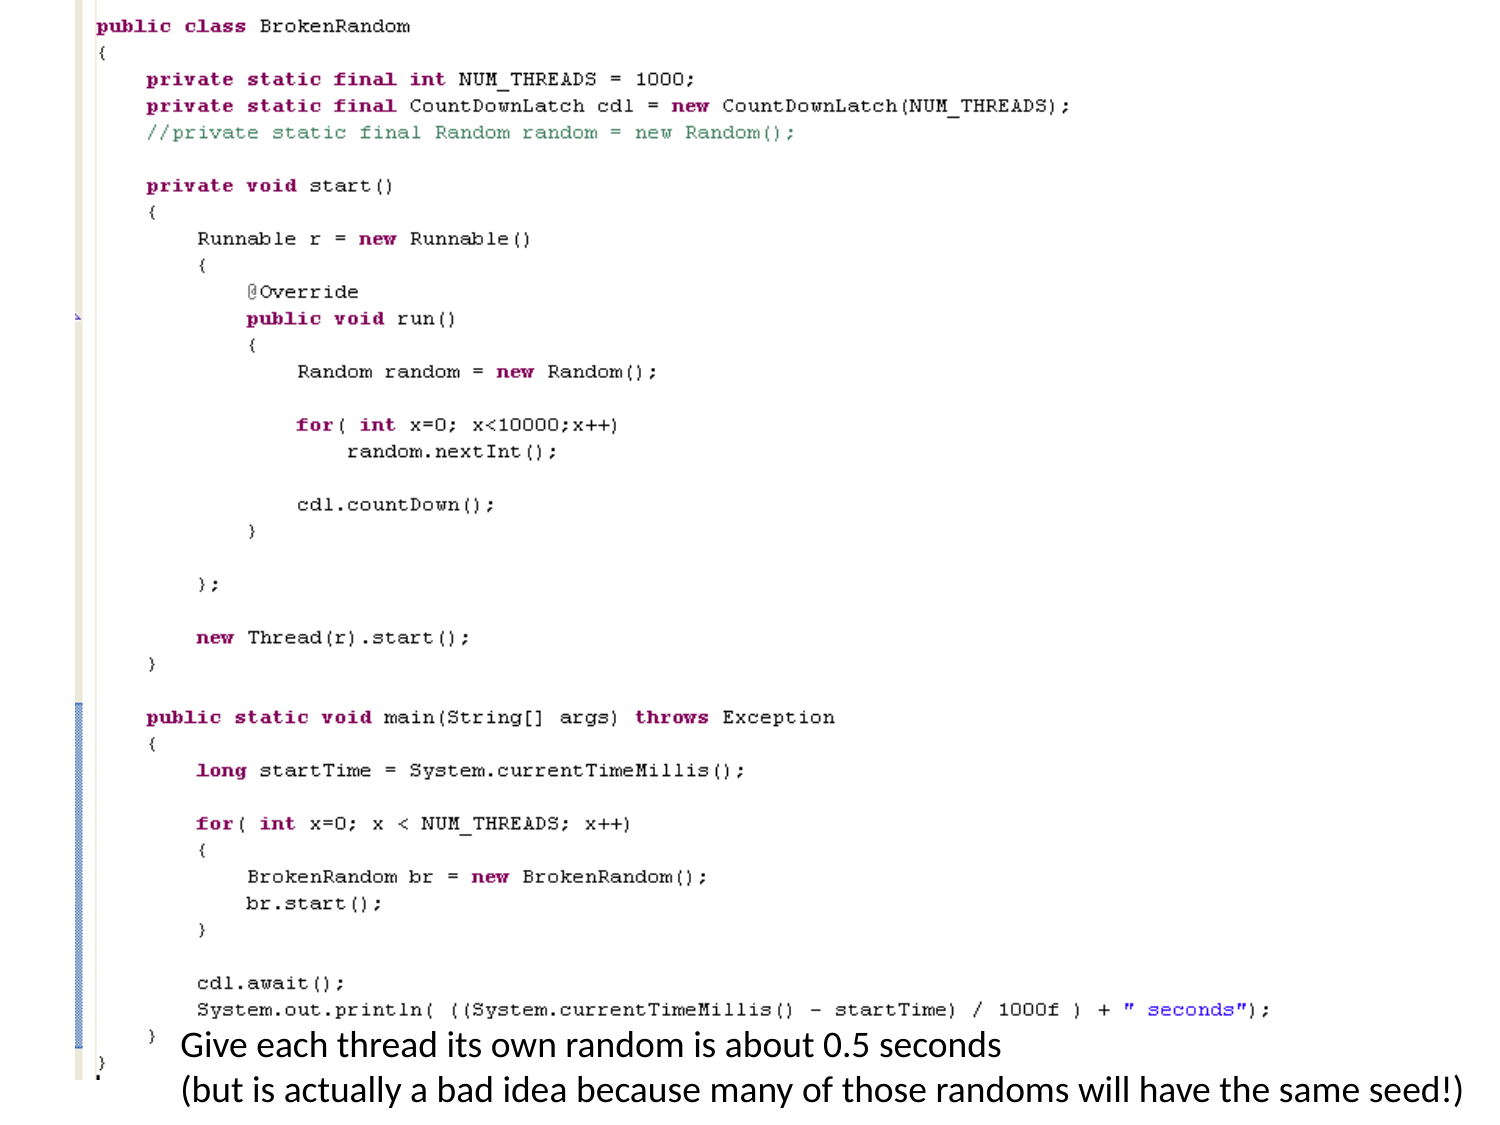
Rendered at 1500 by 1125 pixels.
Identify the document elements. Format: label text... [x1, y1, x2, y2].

picture [74, 0, 1307, 1080]
text_box Give each thread its own random is about 0.5 seconds (but is actually a bad idea because many of those randoms will have the same seed!) [165, 1012, 1481, 1118]
